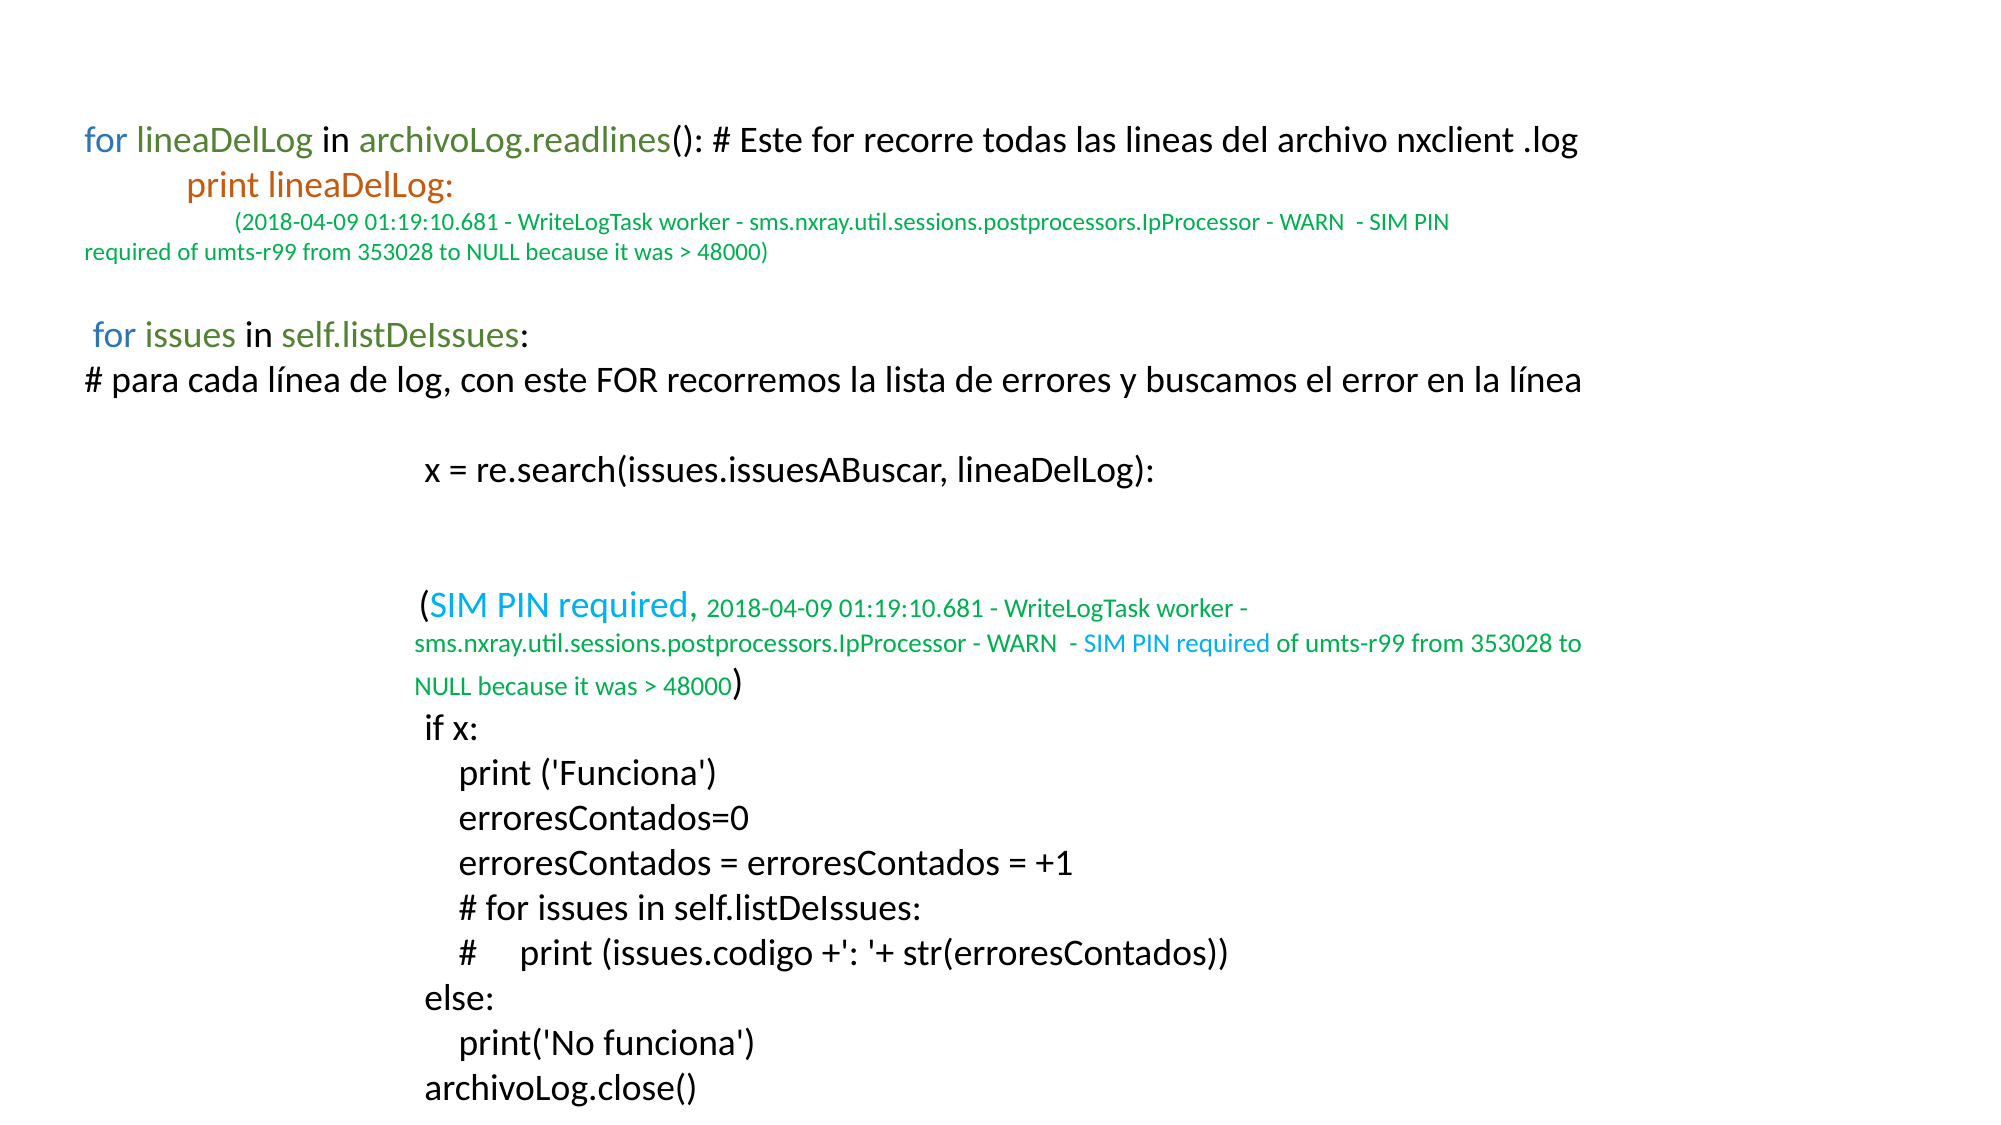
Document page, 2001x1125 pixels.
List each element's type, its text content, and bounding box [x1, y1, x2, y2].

text_box for lineaDelLog in archivoLog.readlines(): # Este for recorre todas las lineas del archivo nxclient .log print lineaDelLog: (2018-04-09 01:19:10.681 - WriteLogTask worker - sms.nxray.util.sessions.postprocessors.IpProcessor - WARN - SIM PIN required of umts-r99 from 353028 to NULL because it was > 48000) for issues in self.listDeIssues: # para cada línea de log, con este FOR recorremos la lista de errores y buscamos el error en la línea x = re.search(issues.issuesABuscar, lineaDelLog): (SIM PIN required, 2018-04-09 01:19:10.681 - WriteLogTask worker - sms.nxray.util.sessions.postprocessors.IpProcessor - WARN - SIM PIN required of umts-r99 from 353028 to NULL because it was > 48000) if x: print ('Funciona') erroresContados=0 erroresContados = erroresContados = +1 # for issues in self.listDeIssues: # print (issues.codigo +': '+ str(erroresContados)) else: print('No funciona') archivoLog.close() [69, 107, 1664, 1115]
